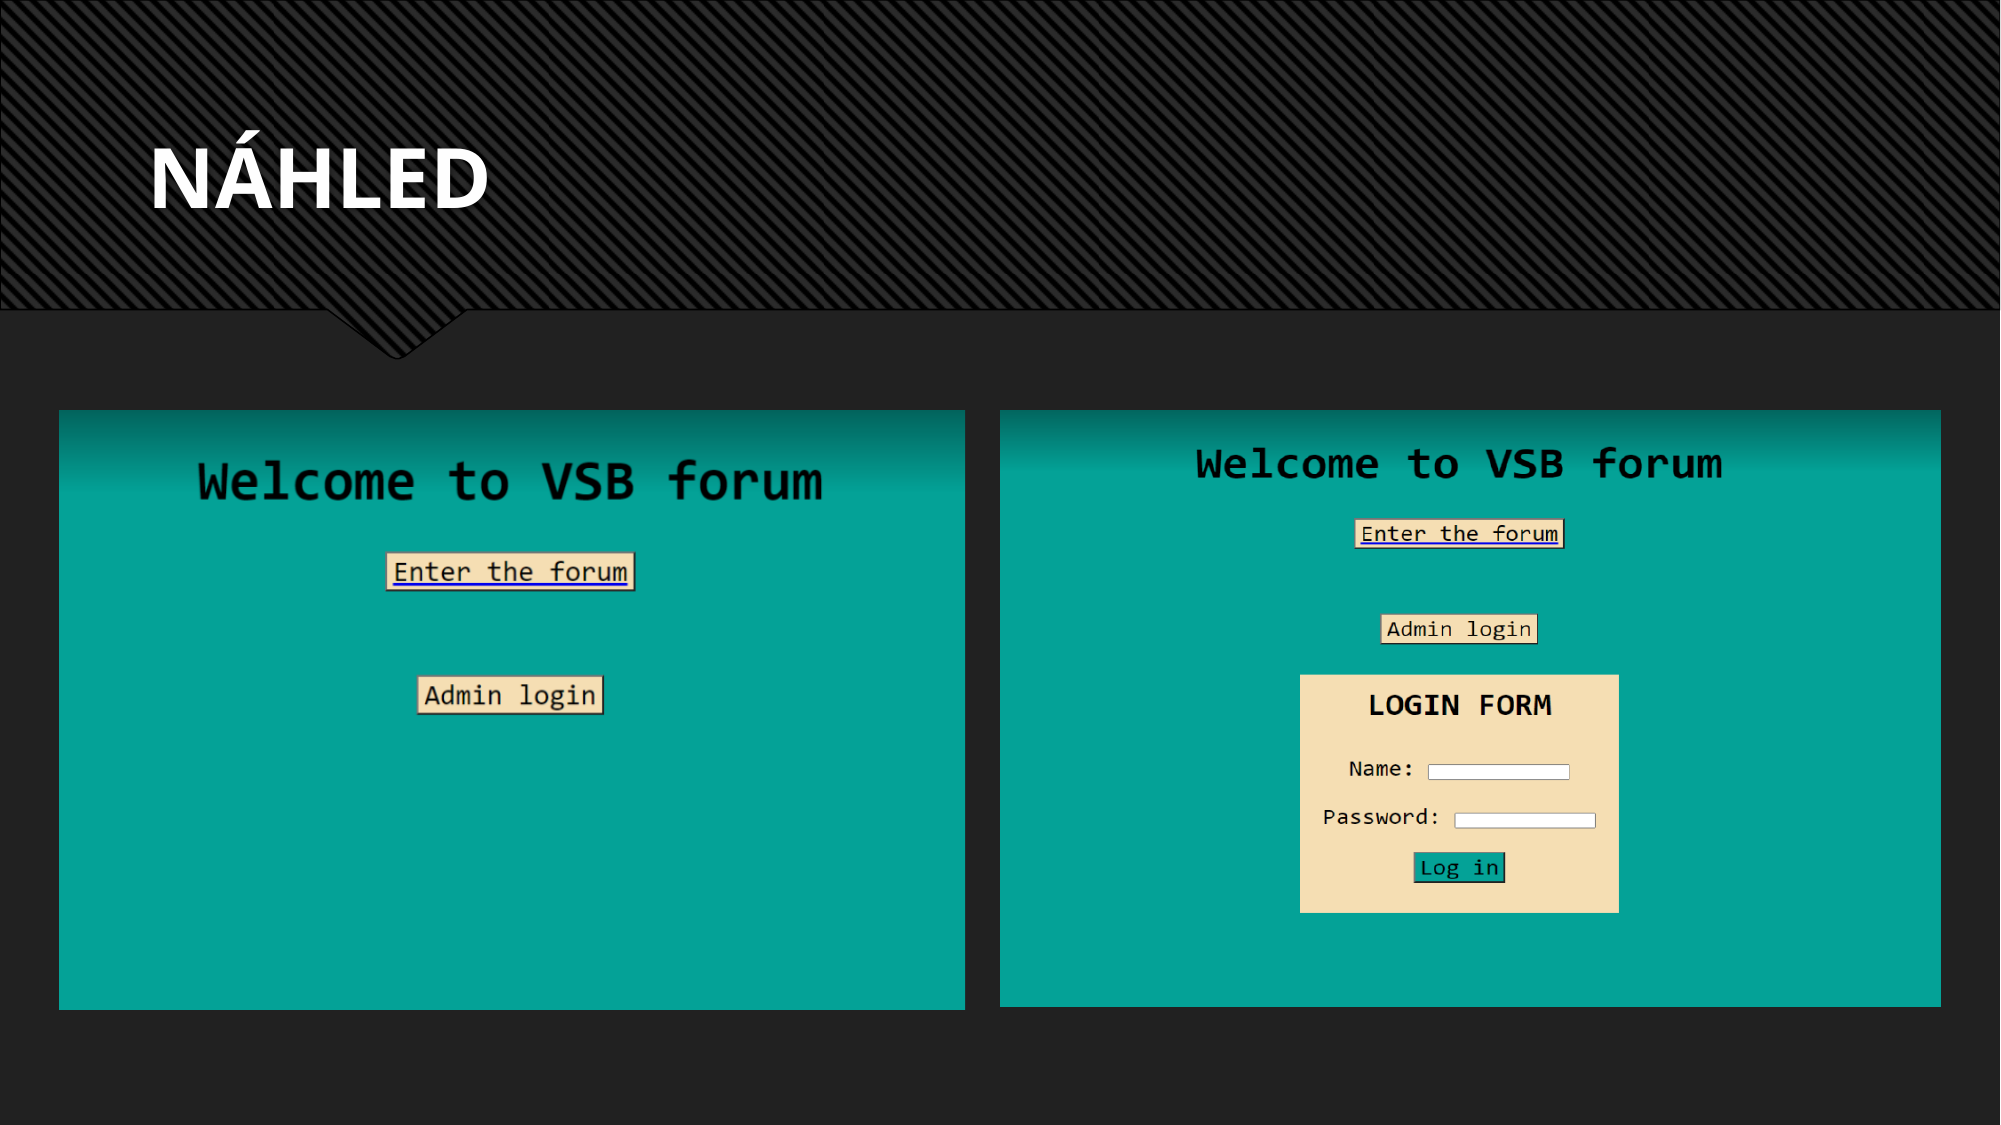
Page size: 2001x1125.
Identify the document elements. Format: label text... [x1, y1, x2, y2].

title NÁHLED [132, 73, 1868, 233]
picture [58, 410, 966, 1010]
picture [999, 410, 1942, 1007]
